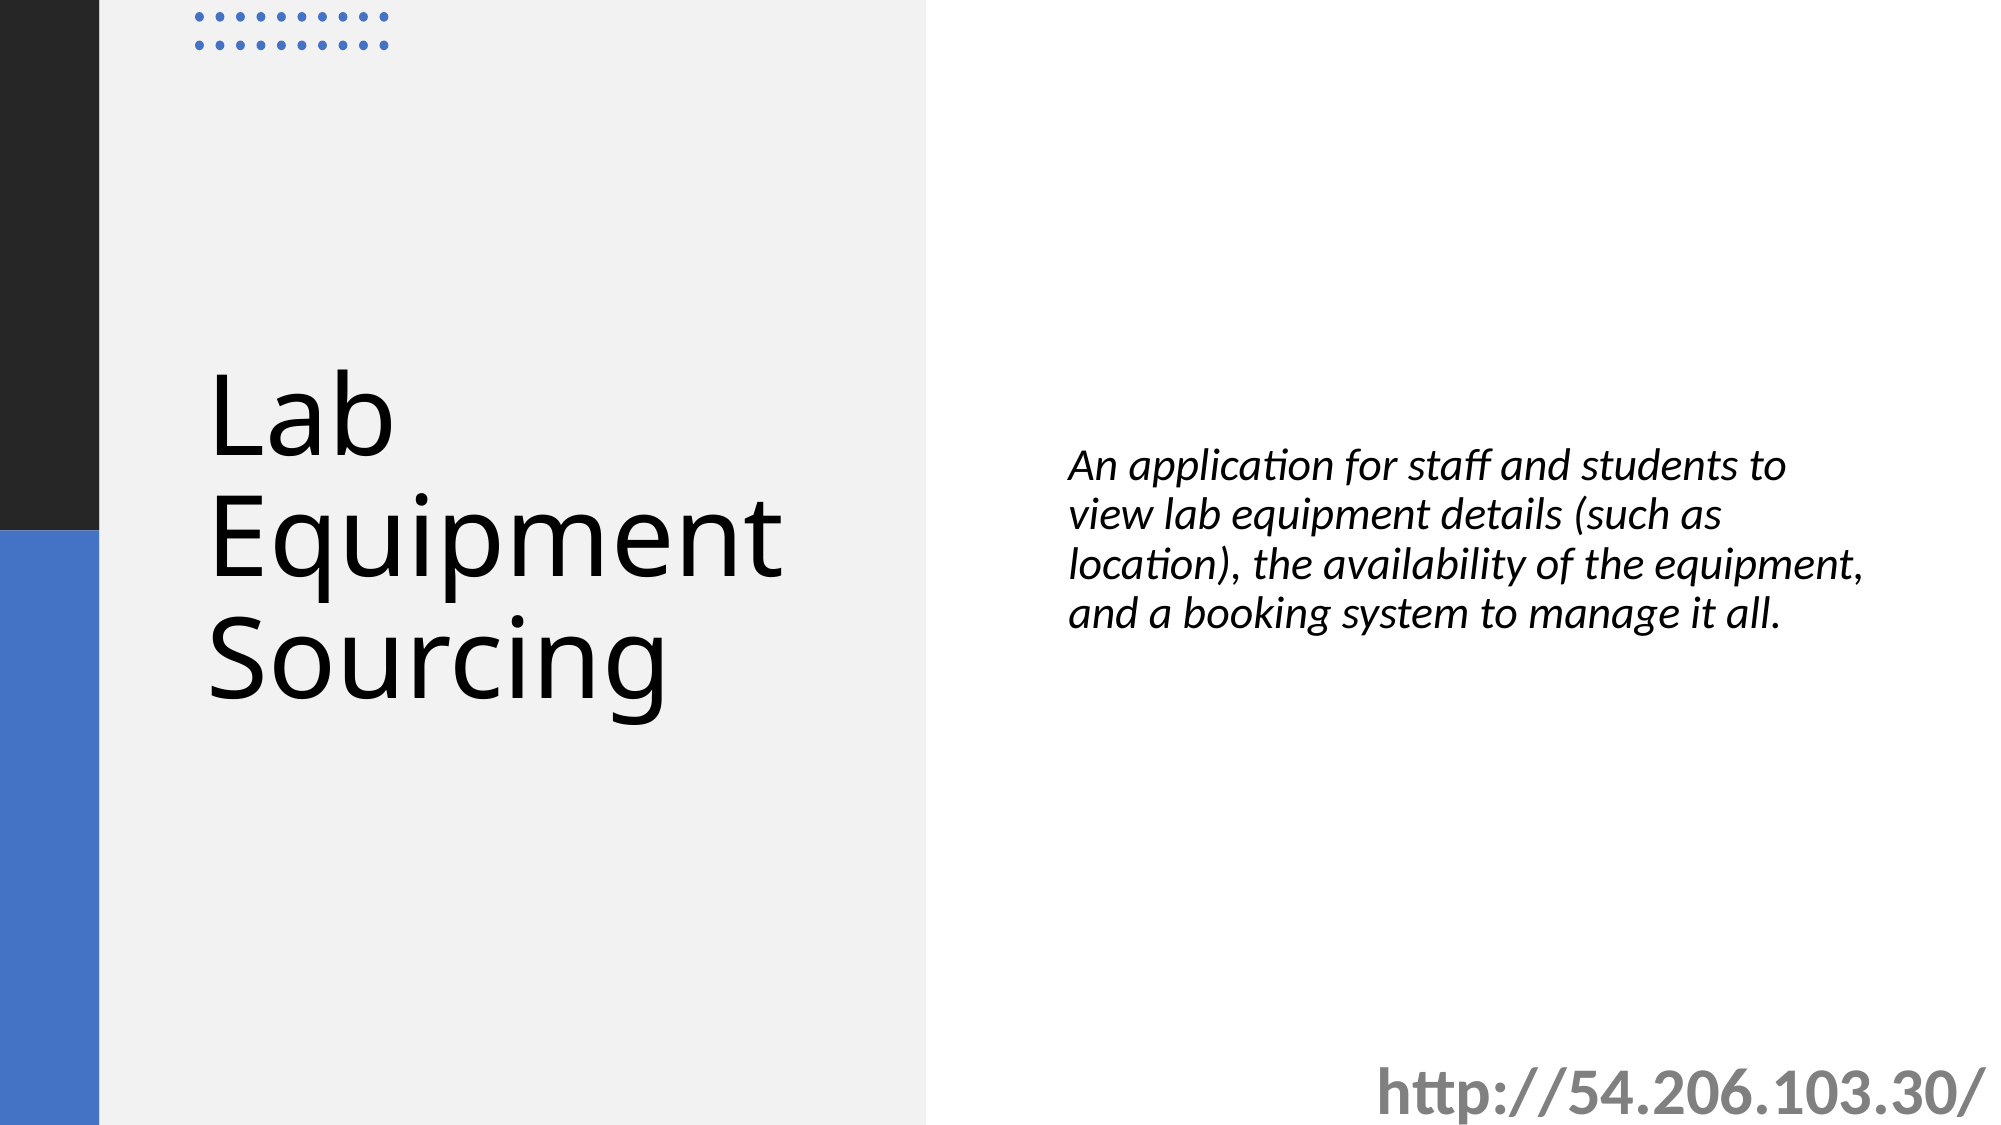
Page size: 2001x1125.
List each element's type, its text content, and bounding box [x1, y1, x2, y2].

text_box An application for staff and students to view lab equipment details (such as location), the availability of the equipment, and a booking system to manage it all. [1053, 81, 1890, 998]
text_box [0, 0, 99, 529]
title Lab Equipment Sourcing [191, 218, 836, 862]
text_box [194, 11, 389, 51]
text_box [927, 0, 2000, 1125]
text_box [0, 529, 99, 1125]
text_box http://54.206.103.30/ [1361, 1040, 2000, 1125]
text_box [99, 0, 927, 1125]
